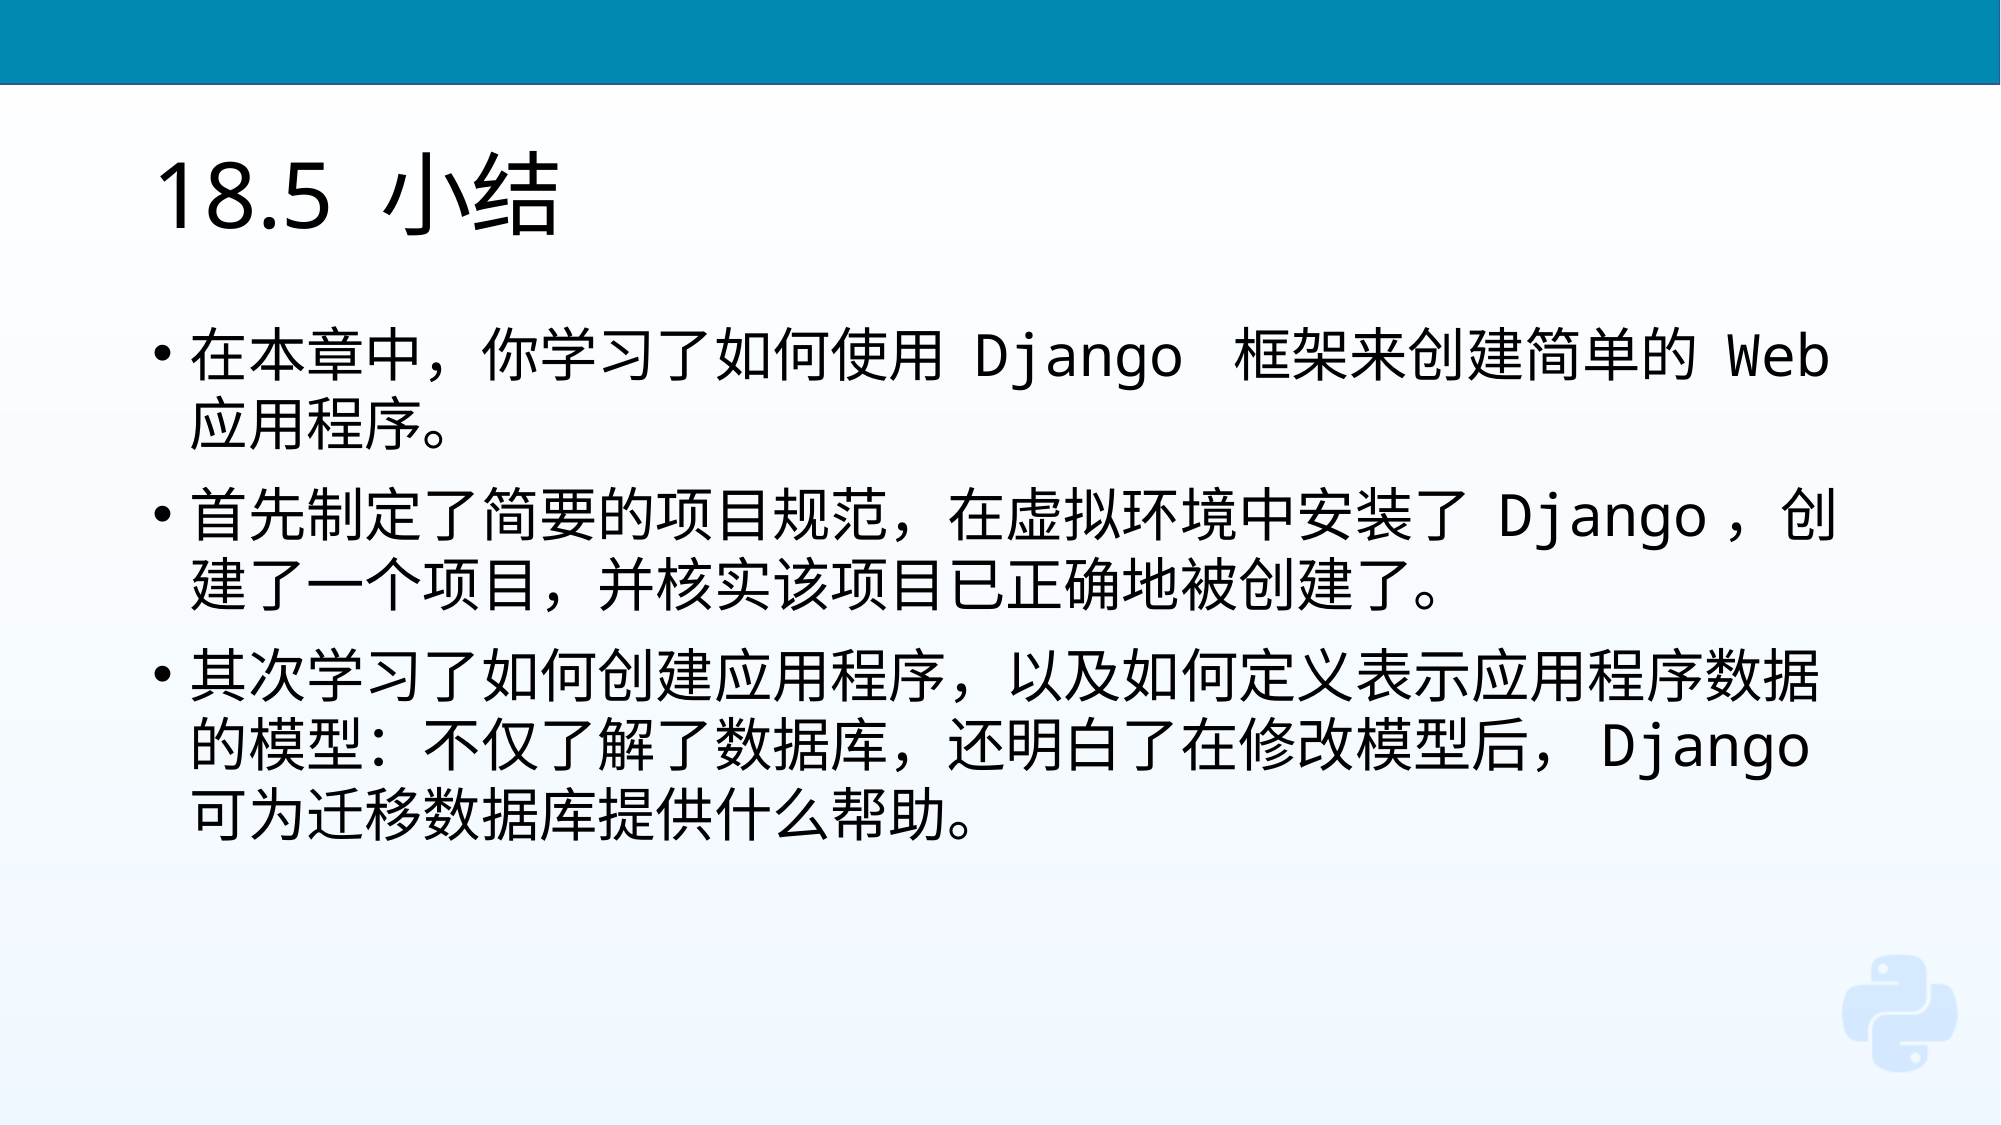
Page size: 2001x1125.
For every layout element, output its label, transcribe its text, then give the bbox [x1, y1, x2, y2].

title 18.5 小结 [137, 115, 1863, 282]
picture [1842, 946, 1958, 1081]
list 在本章中，你学习了如何使用 Django 框架来创建简单的 Web 应用程序。 首先制定了简要的项目规范，在虚拟环境中安装了 Django，创建了一个项目，并核实该项目已正确地被创建了。 其次学习了如何创建应用程序，以及如何定义表示应用程序数据的模型：不仅了解了数据库，还明白了在修改模型后，Django 可为迁移数据库提供什么帮助。 [137, 310, 1863, 1024]
